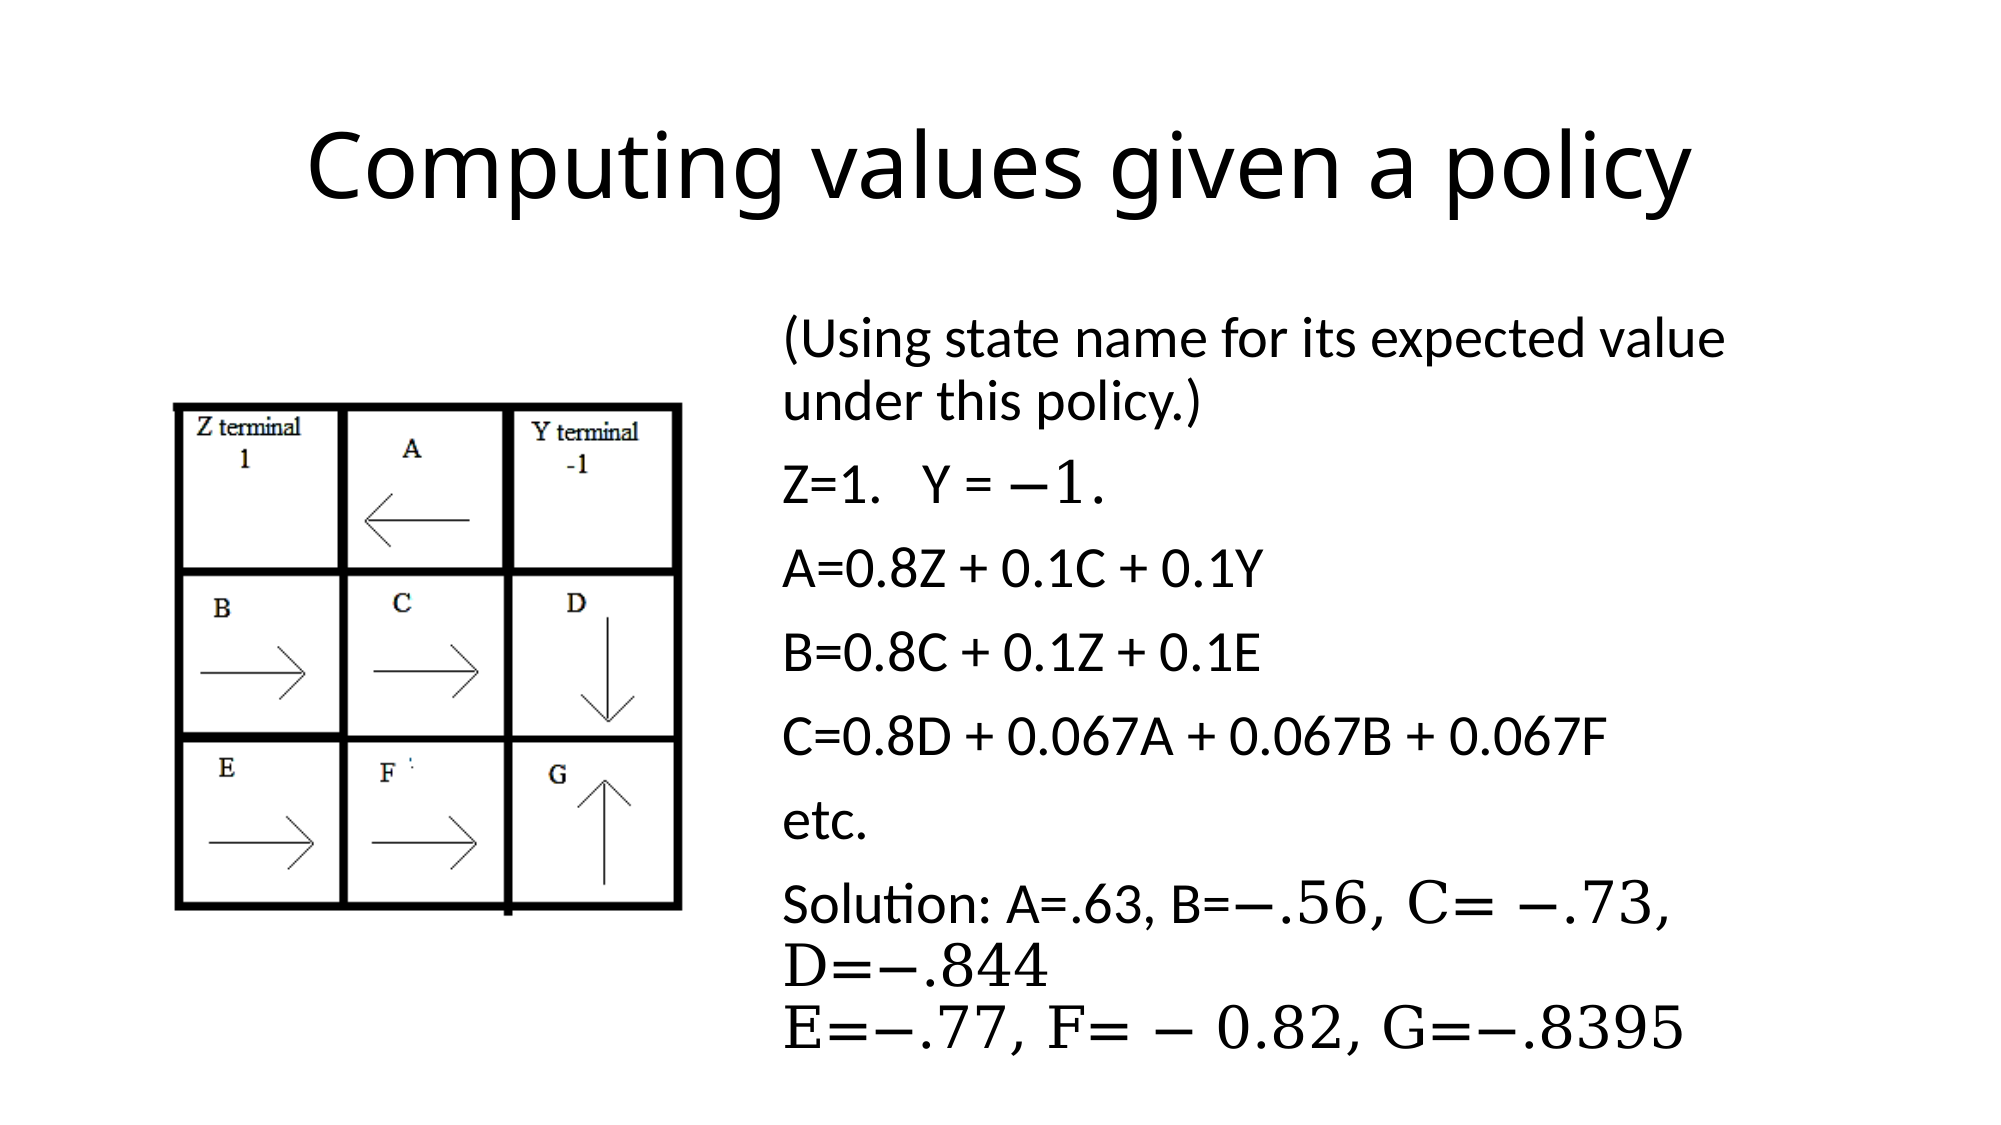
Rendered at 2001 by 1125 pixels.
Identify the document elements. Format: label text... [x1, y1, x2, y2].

title Computing values given a policy [137, 59, 1863, 278]
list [137, 369, 703, 941]
list (Using state name for its expected value under this policy.) Z=1. Y = −1. A=0.8Z + 0.1C + 0.1Y B=0.8C + 0.1Z + 0.1E C=0.8D + 0.067A + 0.067B + 0.067F etc. Solution: A=.63, B=−.56, C= −.73, D=−.844 E=−.77, F= − 0.82, G=−.8395 [767, 299, 1863, 1014]
